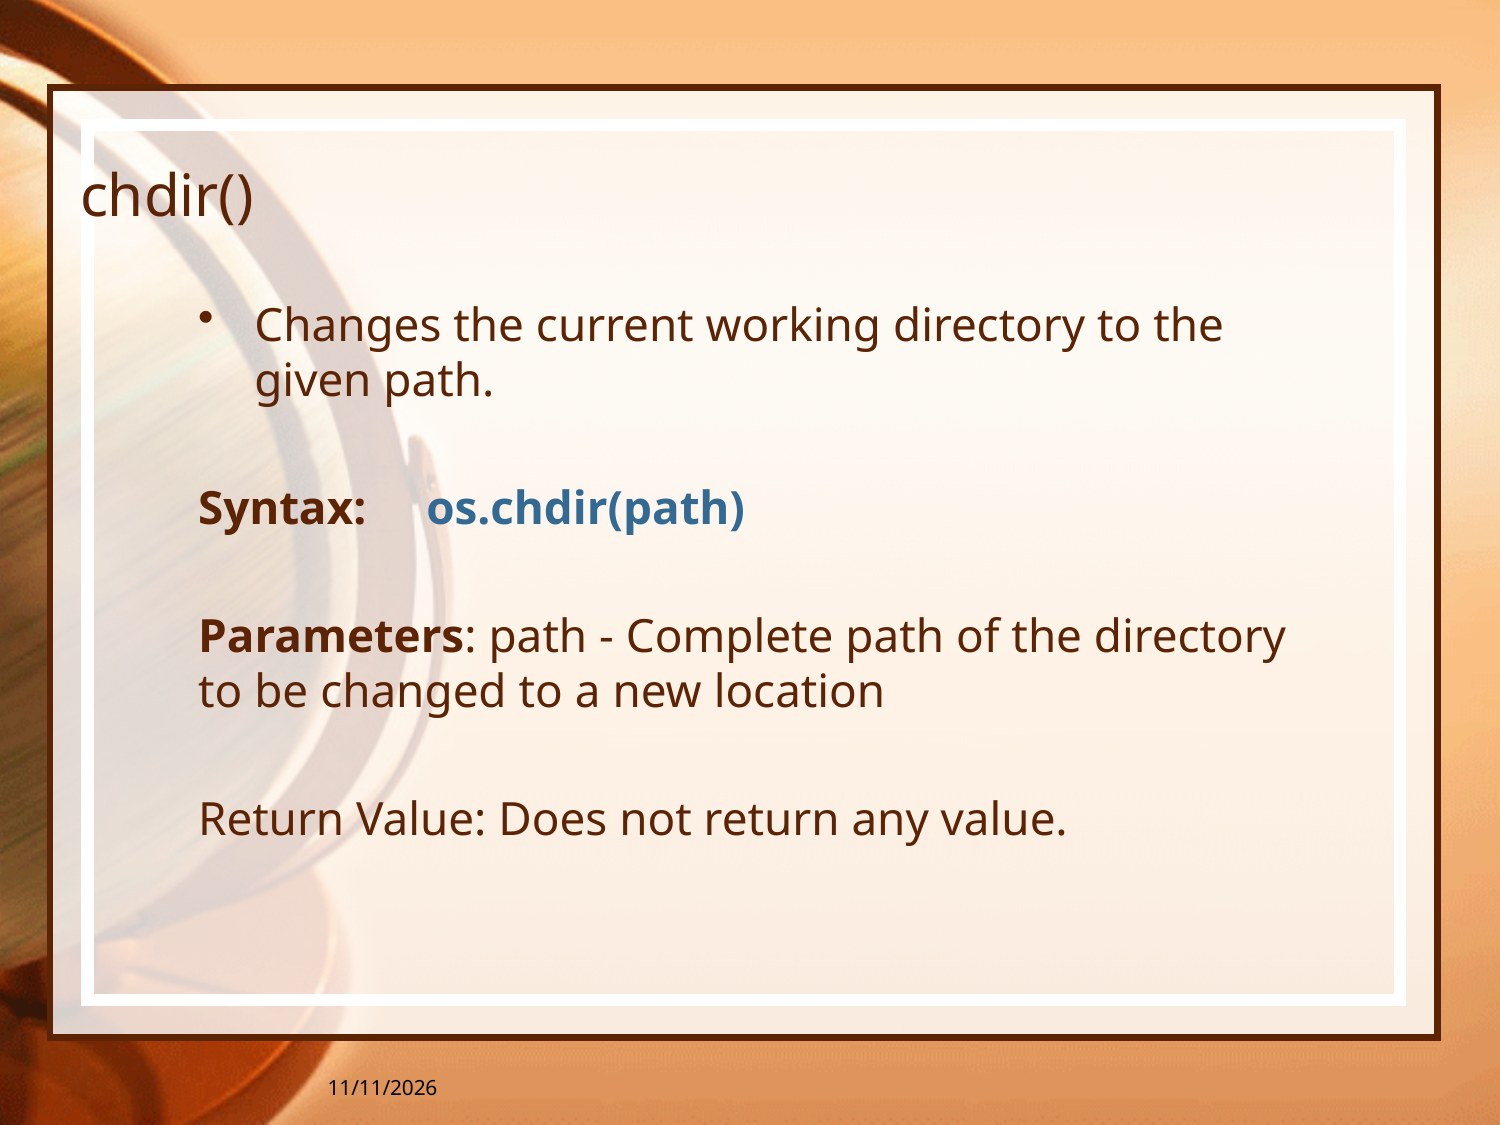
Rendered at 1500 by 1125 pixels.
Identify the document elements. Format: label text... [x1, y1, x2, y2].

list Changes the current working directory to the given path. Syntax: os.chdir(path) Parameters: path - Complete path of the directory to be changed to a new location Return Value: Does not return any value. [183, 287, 1350, 975]
picture [0, 0, 1500, 1125]
title chdir() [64, 137, 1339, 250]
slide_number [312, 1052, 574, 1125]
